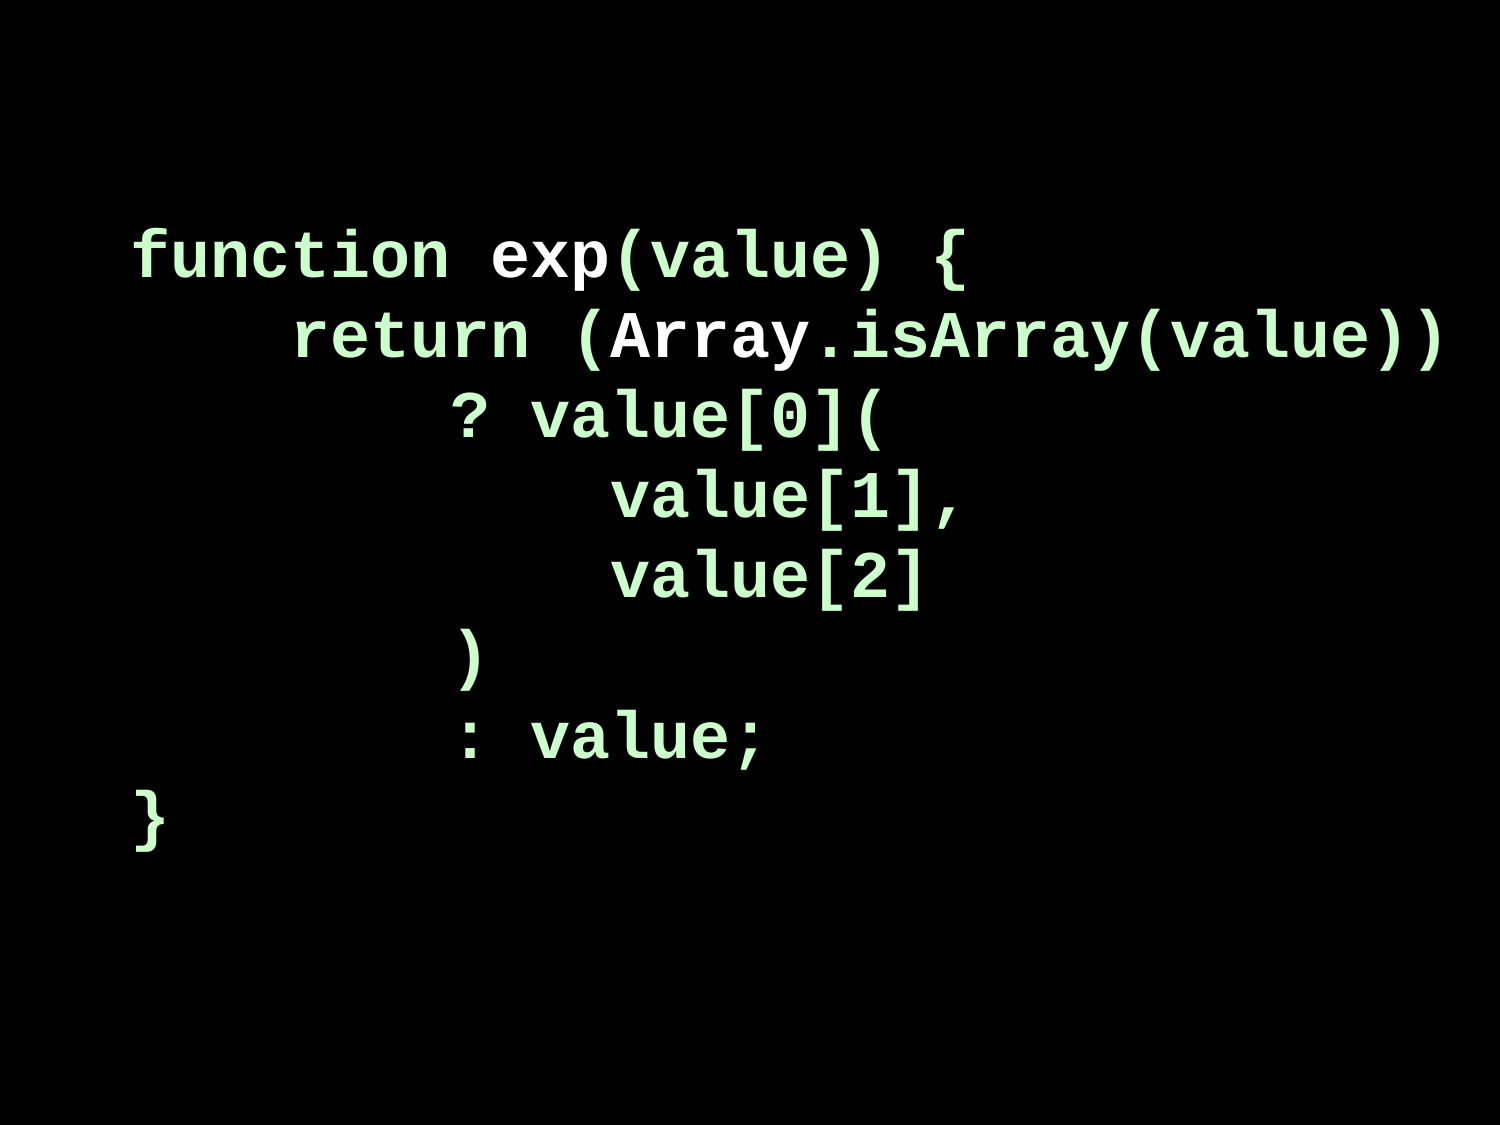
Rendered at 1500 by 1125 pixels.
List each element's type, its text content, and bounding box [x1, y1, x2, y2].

list function exp(value) { return (Array.isArray(value)) ? value[0]( value[1], value[2] ) : value; } [115, 203, 1500, 1101]
